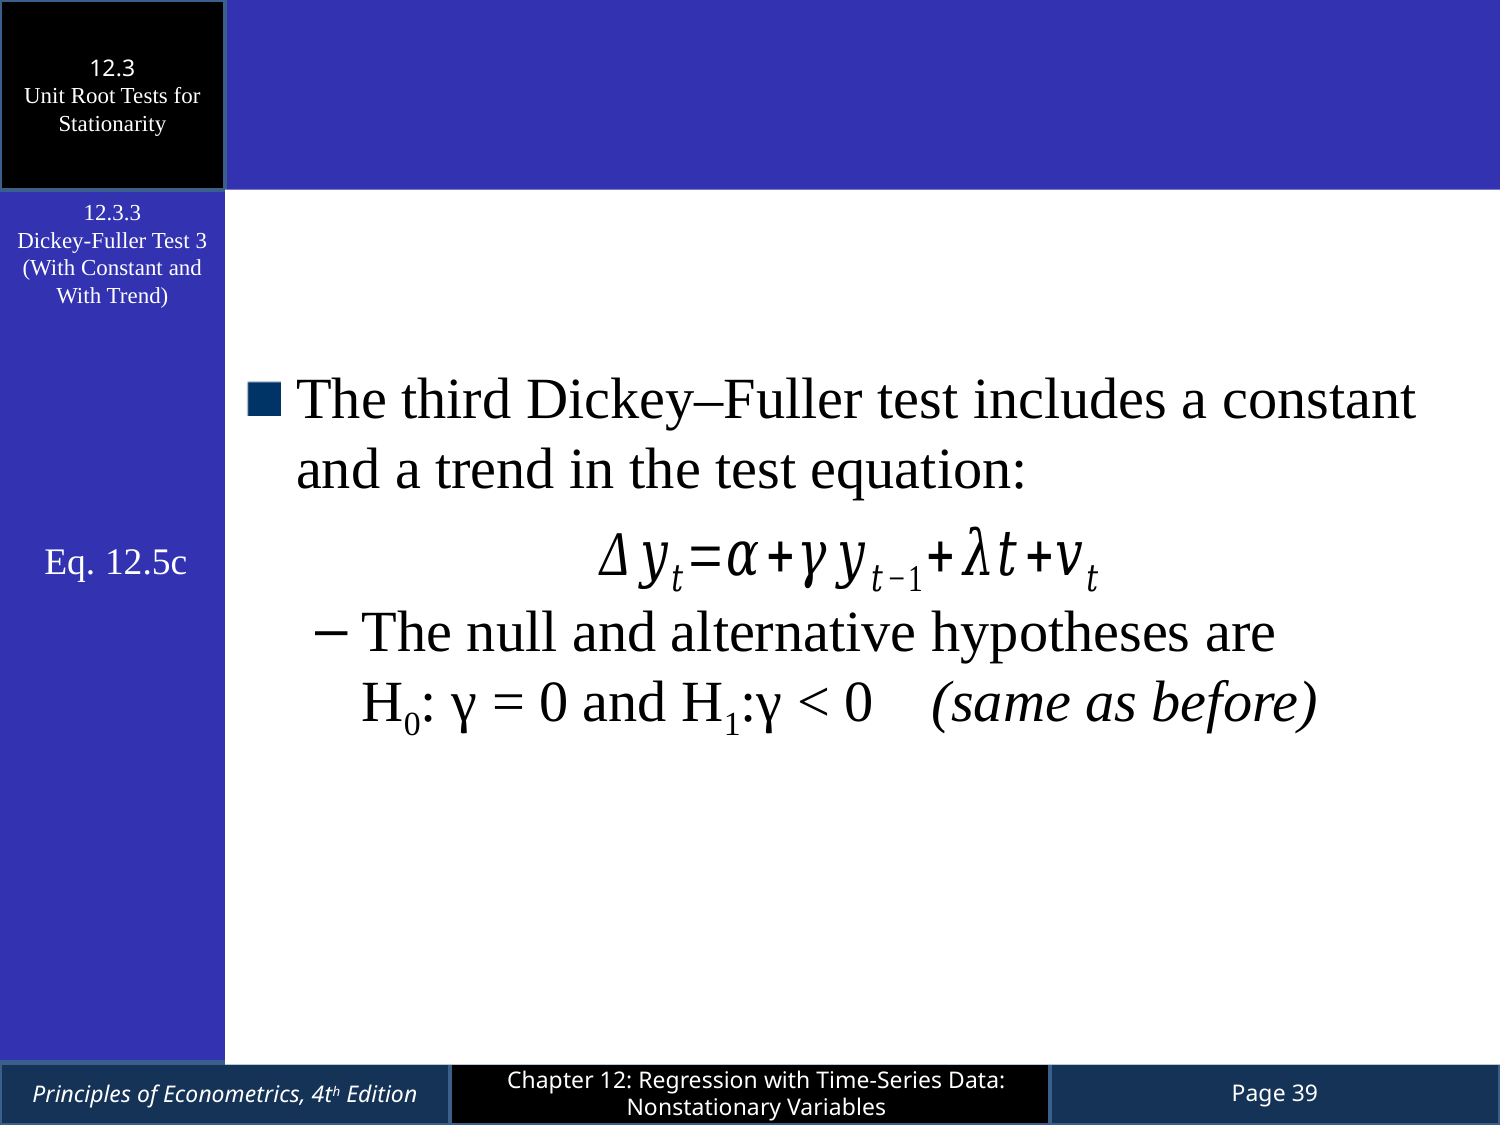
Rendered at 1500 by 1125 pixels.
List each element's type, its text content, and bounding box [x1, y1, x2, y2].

text_box 12.3 Unit Root Tests for Stationarity [0, 46, 225, 144]
picture [240, 374, 281, 416]
text_box 12.3.3 Dickey-Fuller Test 3 (With Constant and With Trend) [0, 190, 225, 316]
text_box Eq. 12.5c [29, 529, 203, 590]
list The third Dickey–Fuller test includes a constant and a trend in the test equation: The null and alternative hypotheses are H0: γ = 0 and H1:γ < 0 (same as before) [225, 189, 1500, 1065]
